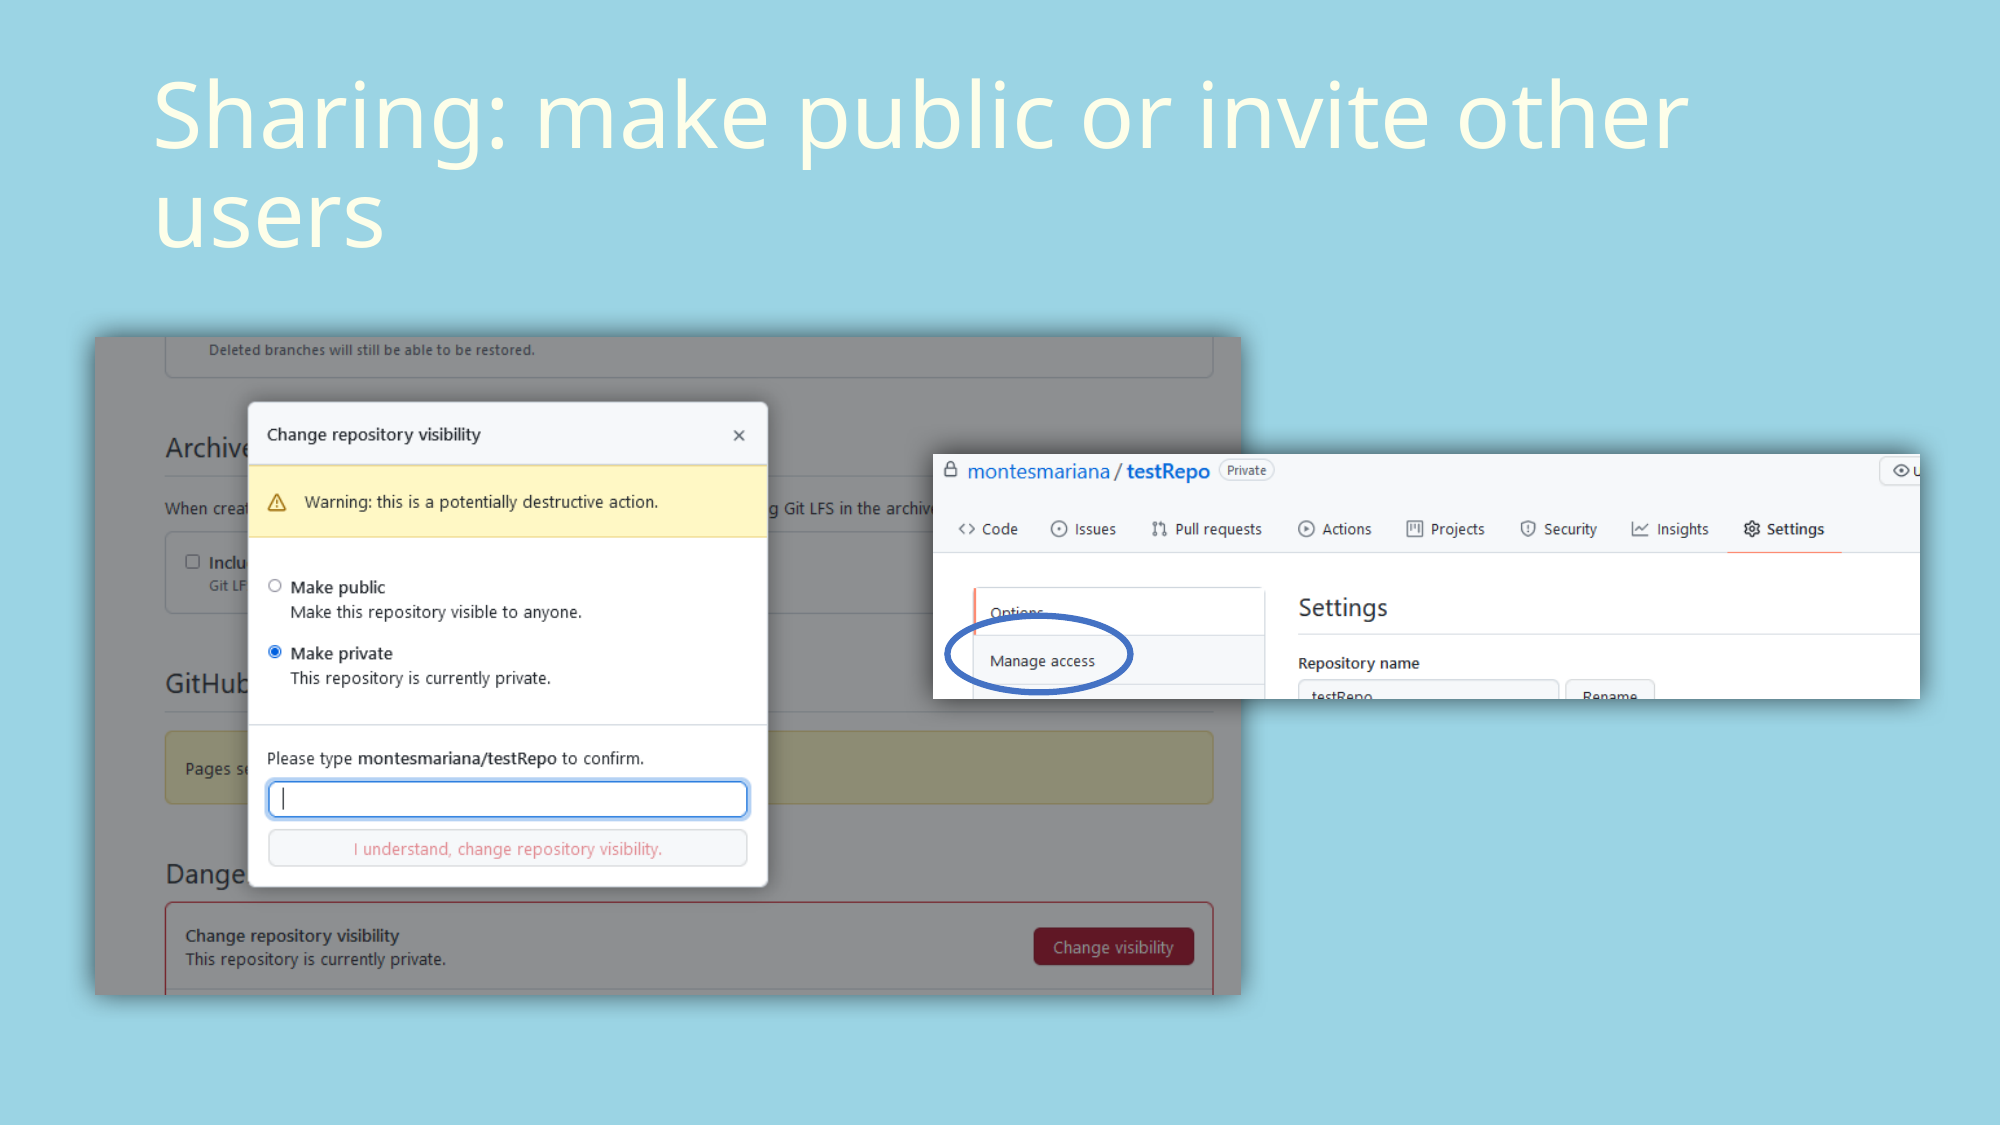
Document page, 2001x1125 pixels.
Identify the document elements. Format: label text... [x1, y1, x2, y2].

picture [95, 337, 1920, 995]
title Sharing: make public or invite other users [137, 59, 1863, 278]
